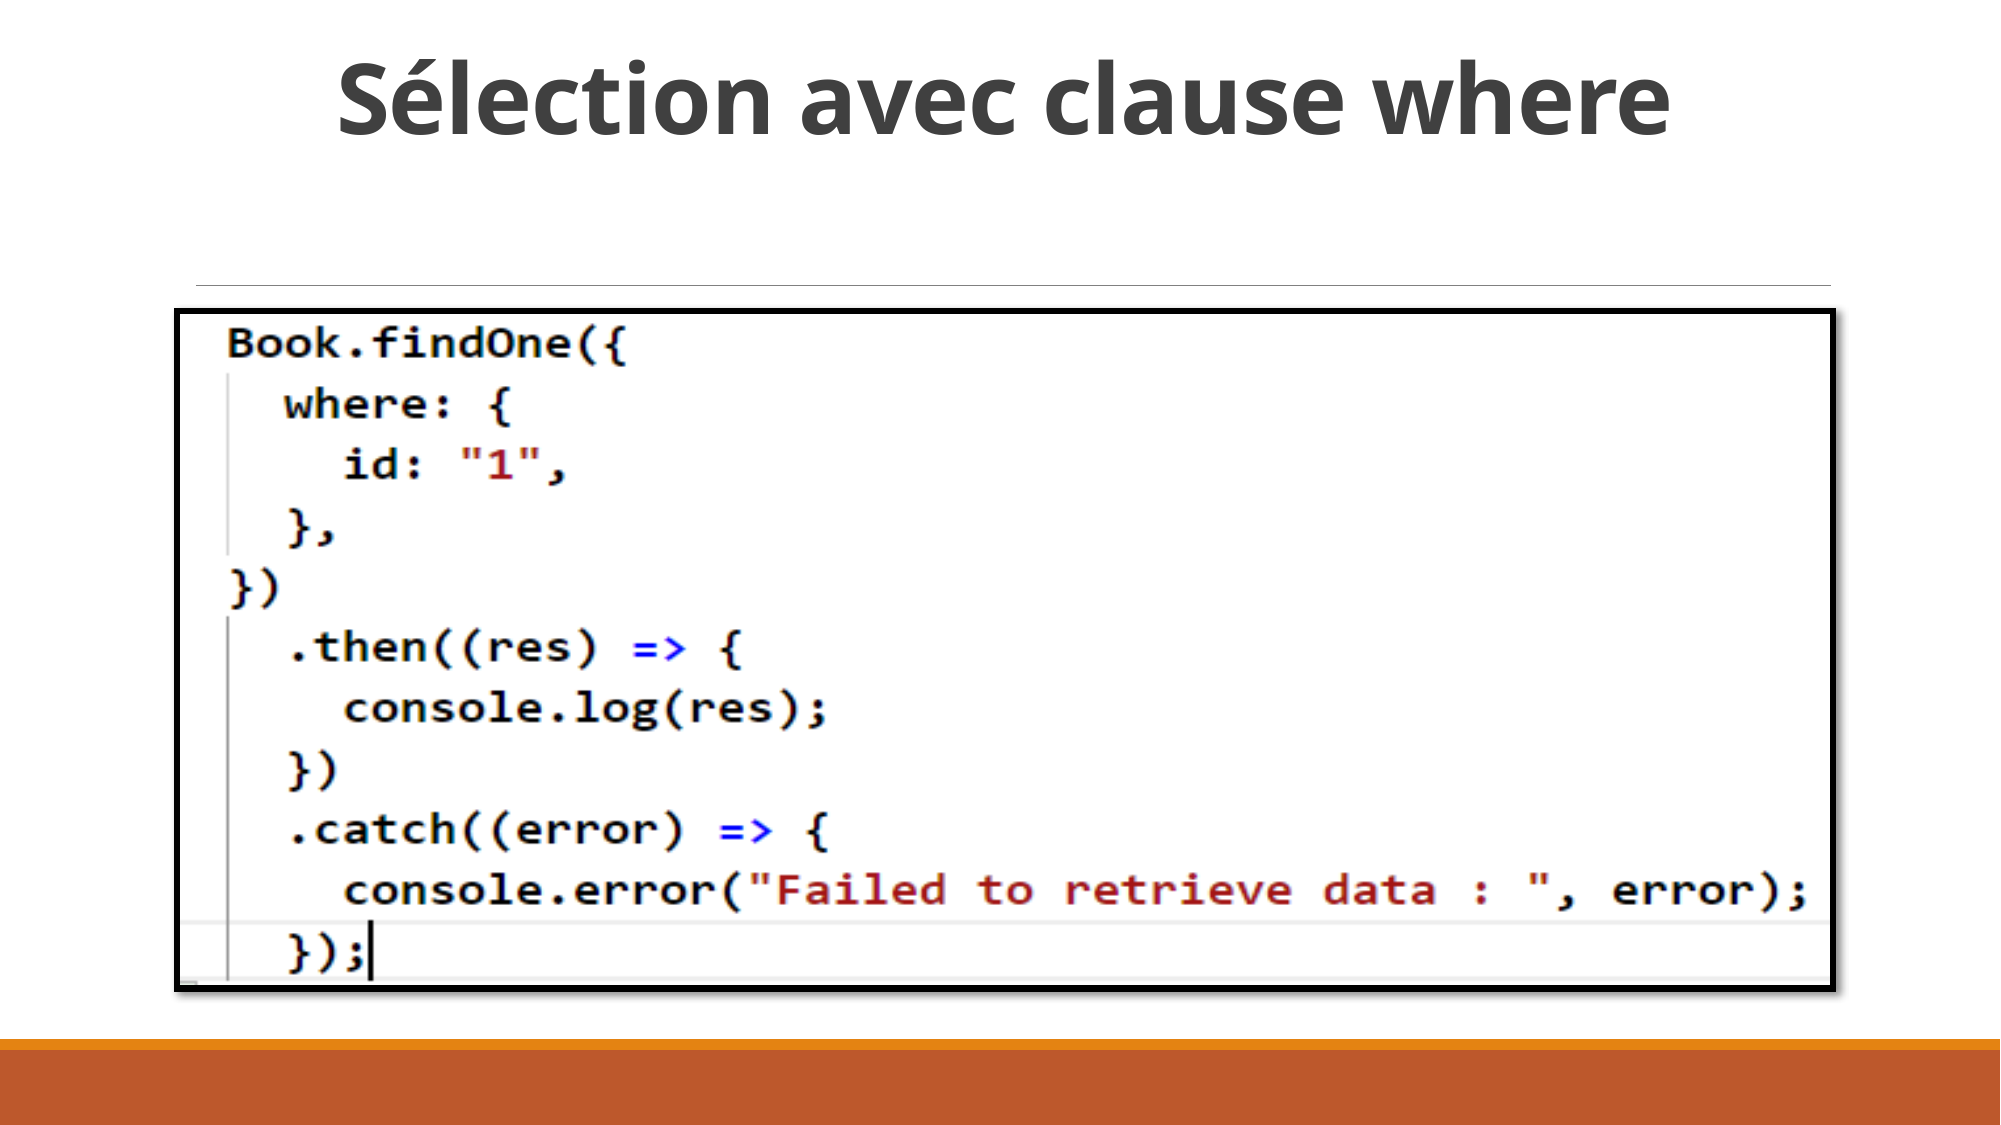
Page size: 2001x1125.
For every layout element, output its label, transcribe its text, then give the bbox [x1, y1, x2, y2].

title Sélection avec clause where [180, 47, 1830, 163]
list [179, 313, 1831, 986]
